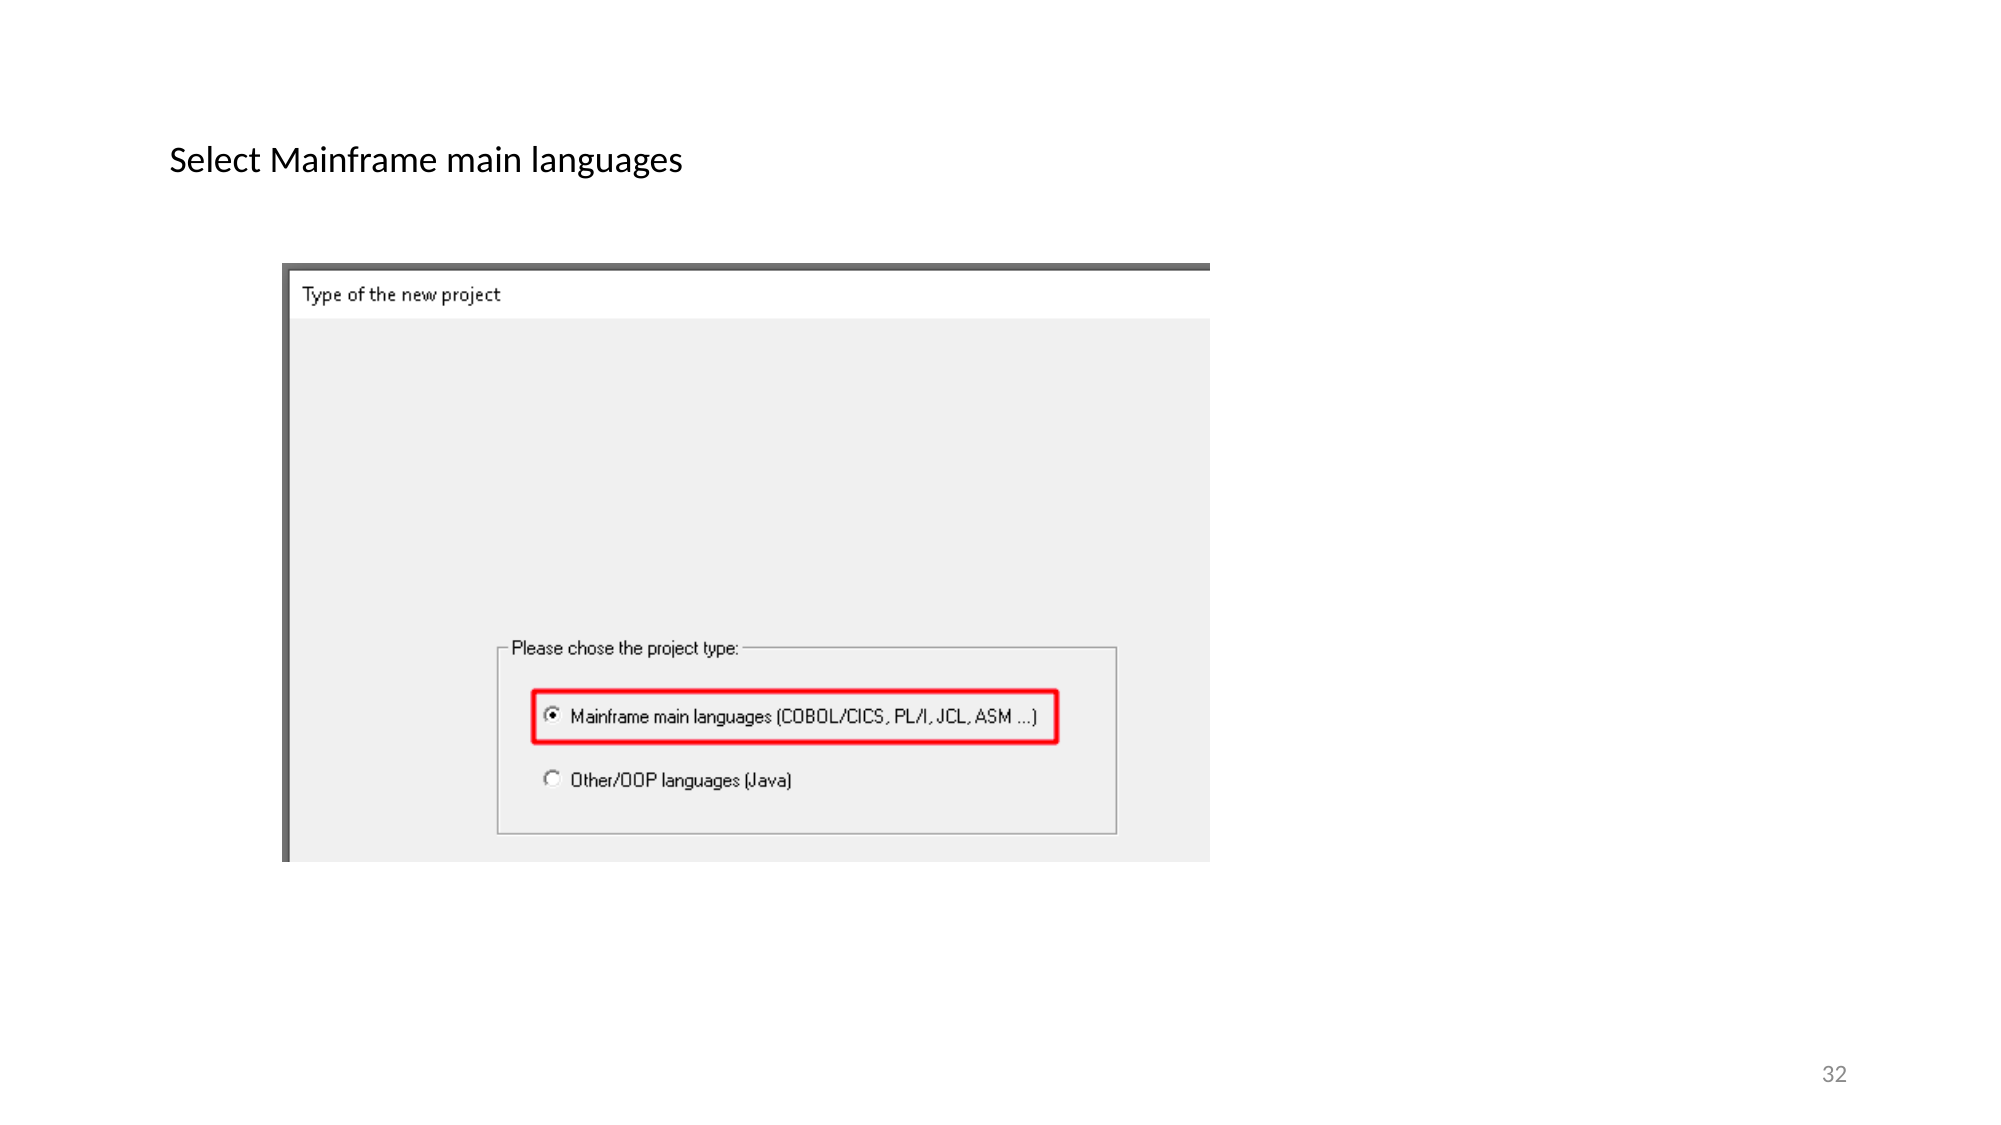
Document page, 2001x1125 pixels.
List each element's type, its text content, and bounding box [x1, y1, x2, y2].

text_box Select Mainframe main languages [154, 127, 1001, 188]
picture [282, 263, 1210, 862]
slide_number 32 [1412, 1042, 1863, 1103]
